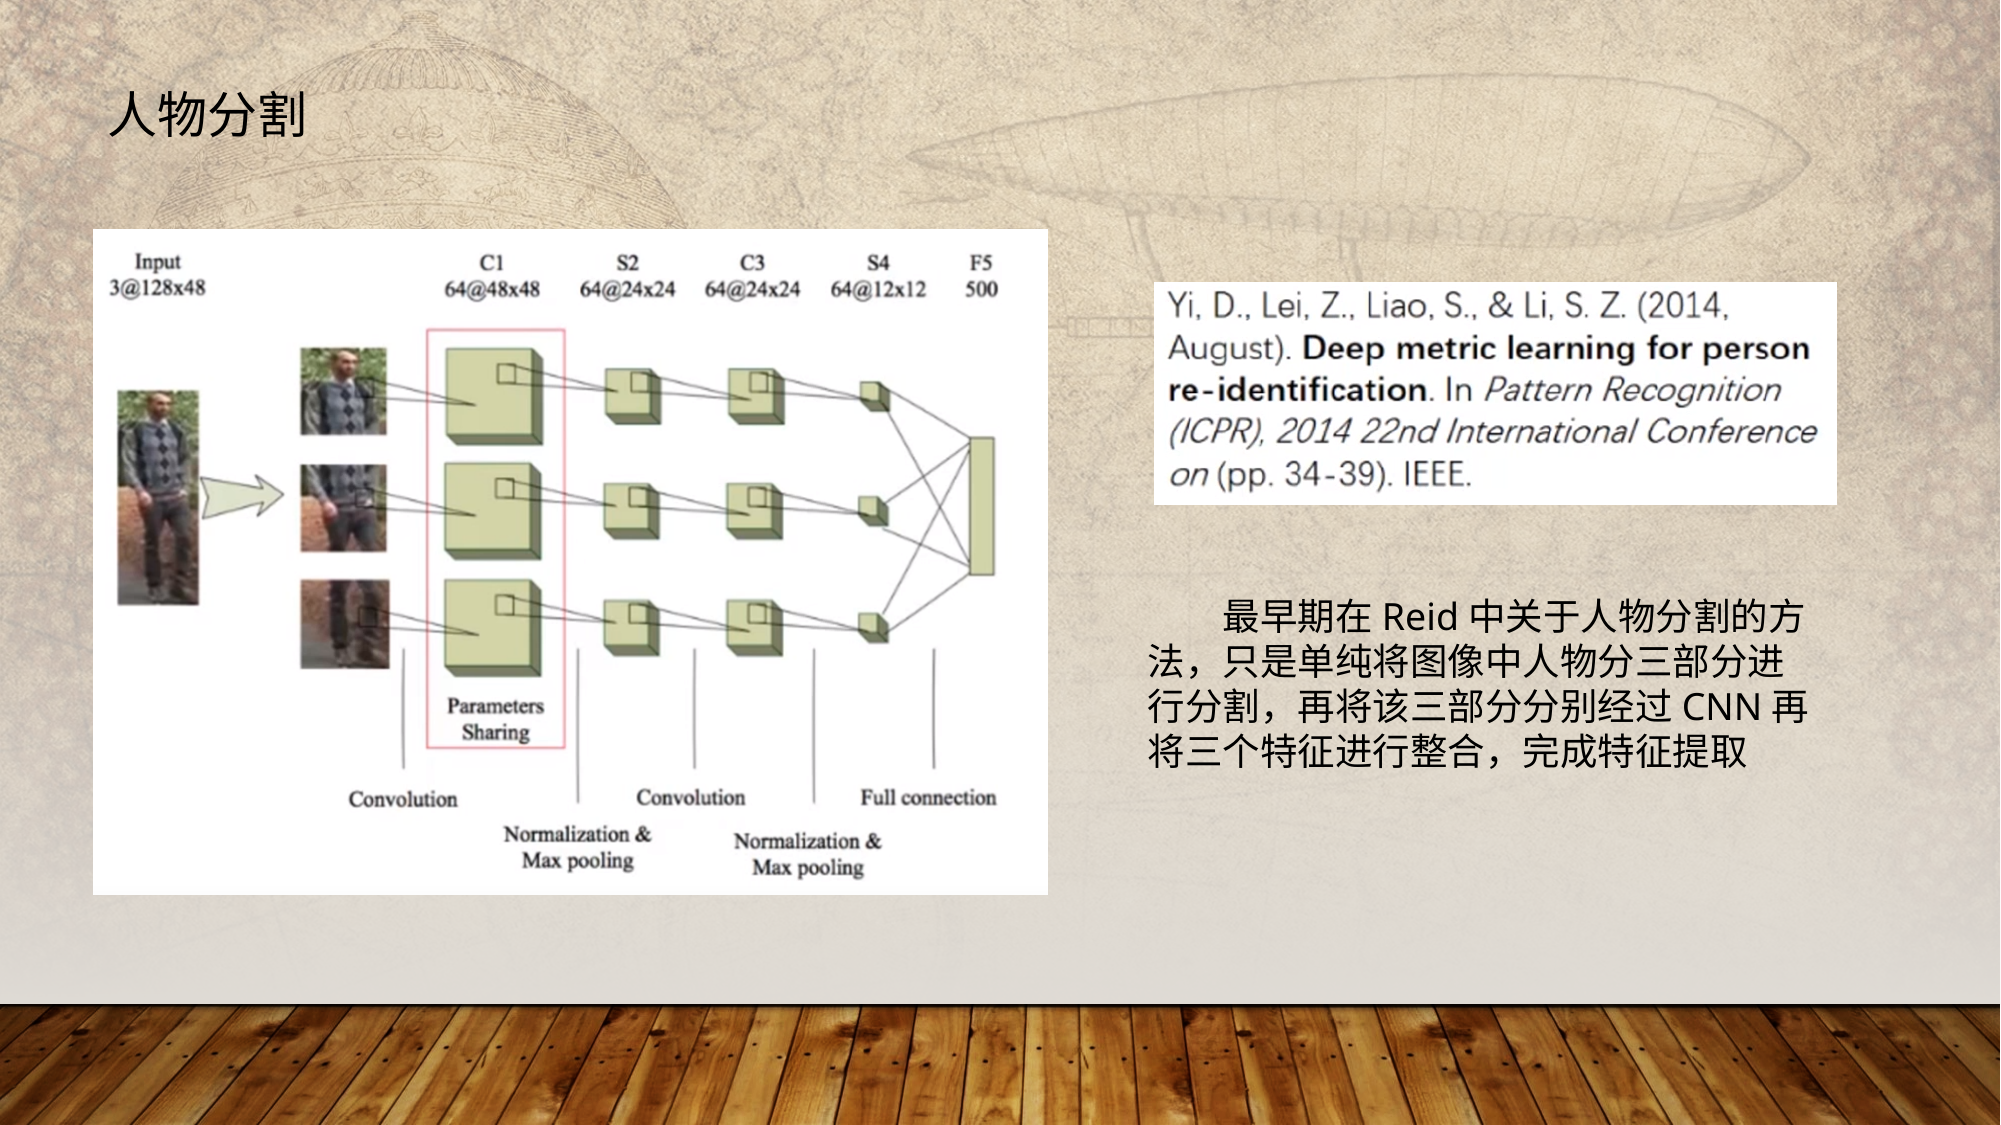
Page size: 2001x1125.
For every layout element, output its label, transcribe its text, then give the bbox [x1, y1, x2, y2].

text_box 最早期在Reid中关于人物分割的方法，只是单纯将图像中人物分三部分进行分割，再将该三部分分别经过CNN再将三个特征进行整合，完成特征提取 [1133, 585, 1837, 781]
text_box 人物分割 [93, 76, 931, 151]
picture [92, 229, 1048, 896]
picture [1153, 282, 1837, 506]
picture [0, 1004, 2000, 1125]
